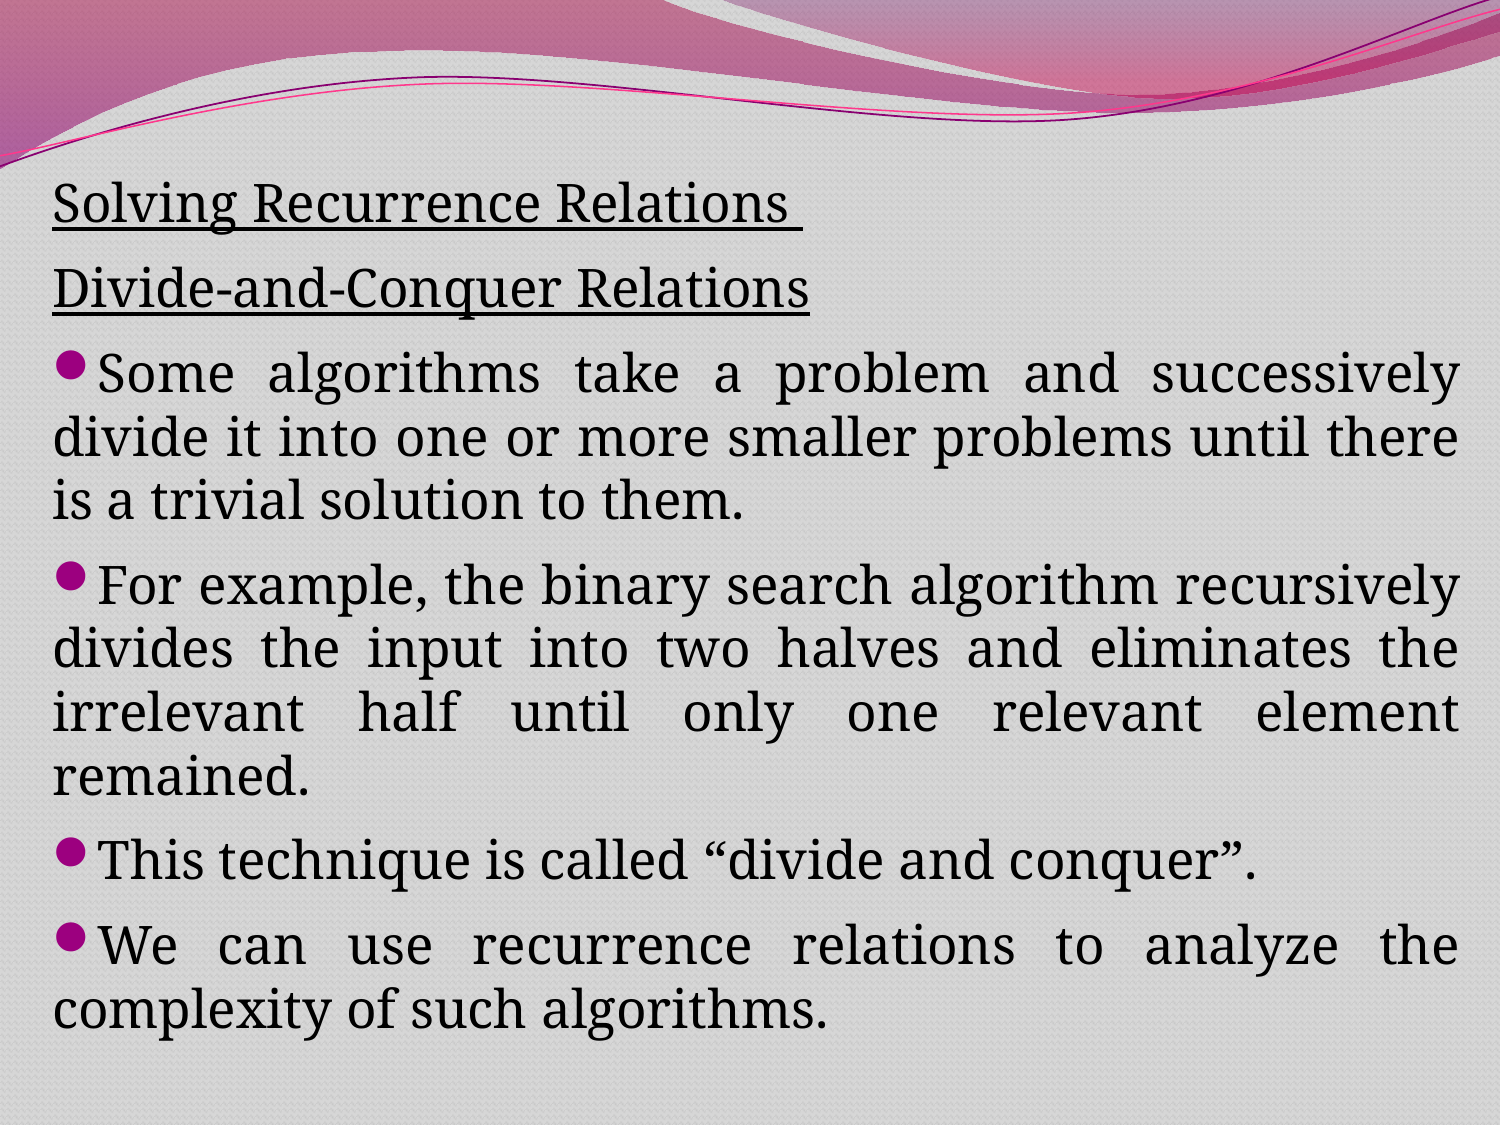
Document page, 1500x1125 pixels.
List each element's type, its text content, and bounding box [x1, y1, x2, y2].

list Solving Recurrence Relations Divide-and-Conquer Relations Some algorithms take a problem and successively divide it into one or more smaller problems until there is a trivial solution to them. For example, the binary search algorithm recursively divides the input into two halves and eliminates the irrelevant half until only one relevant element remained. This technique is called “divide and conquer”. We can use recurrence relations to analyze the complexity of such algorithms. [37, 162, 1475, 1050]
